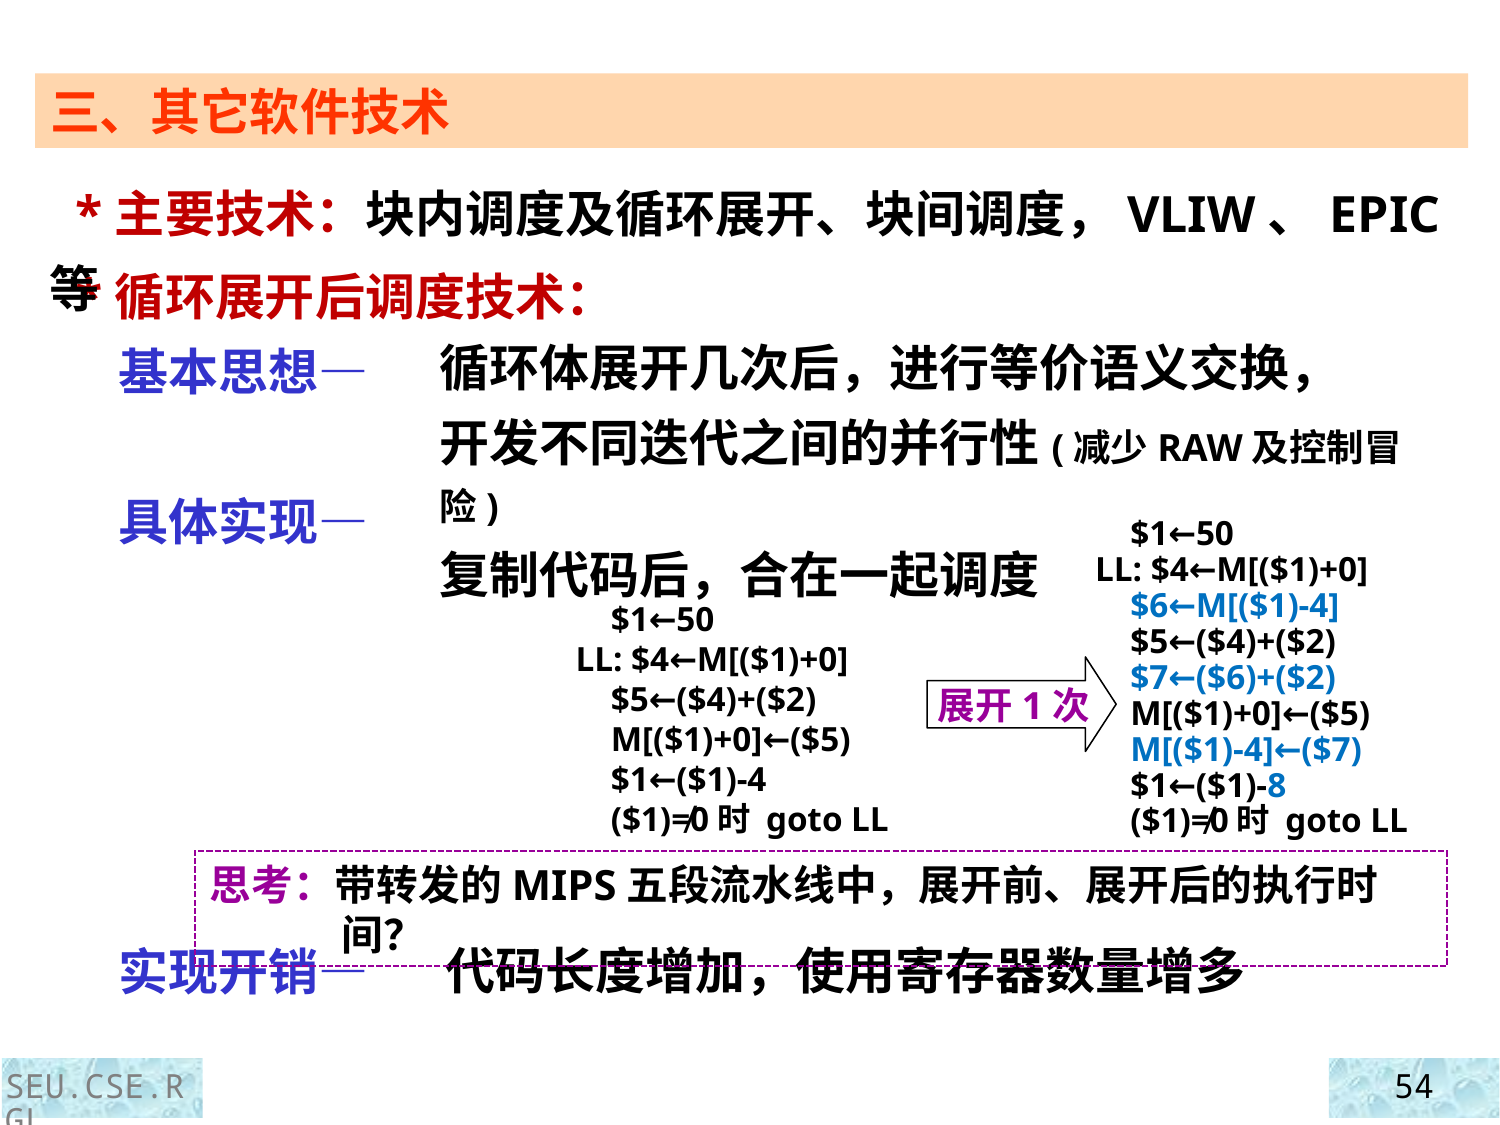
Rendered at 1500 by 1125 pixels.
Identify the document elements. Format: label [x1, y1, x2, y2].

text_box [35, 160, 1471, 1009]
slide_number [1328, 1058, 1500, 1118]
footer [1, 1058, 203, 1118]
text_box [35, 73, 1469, 148]
